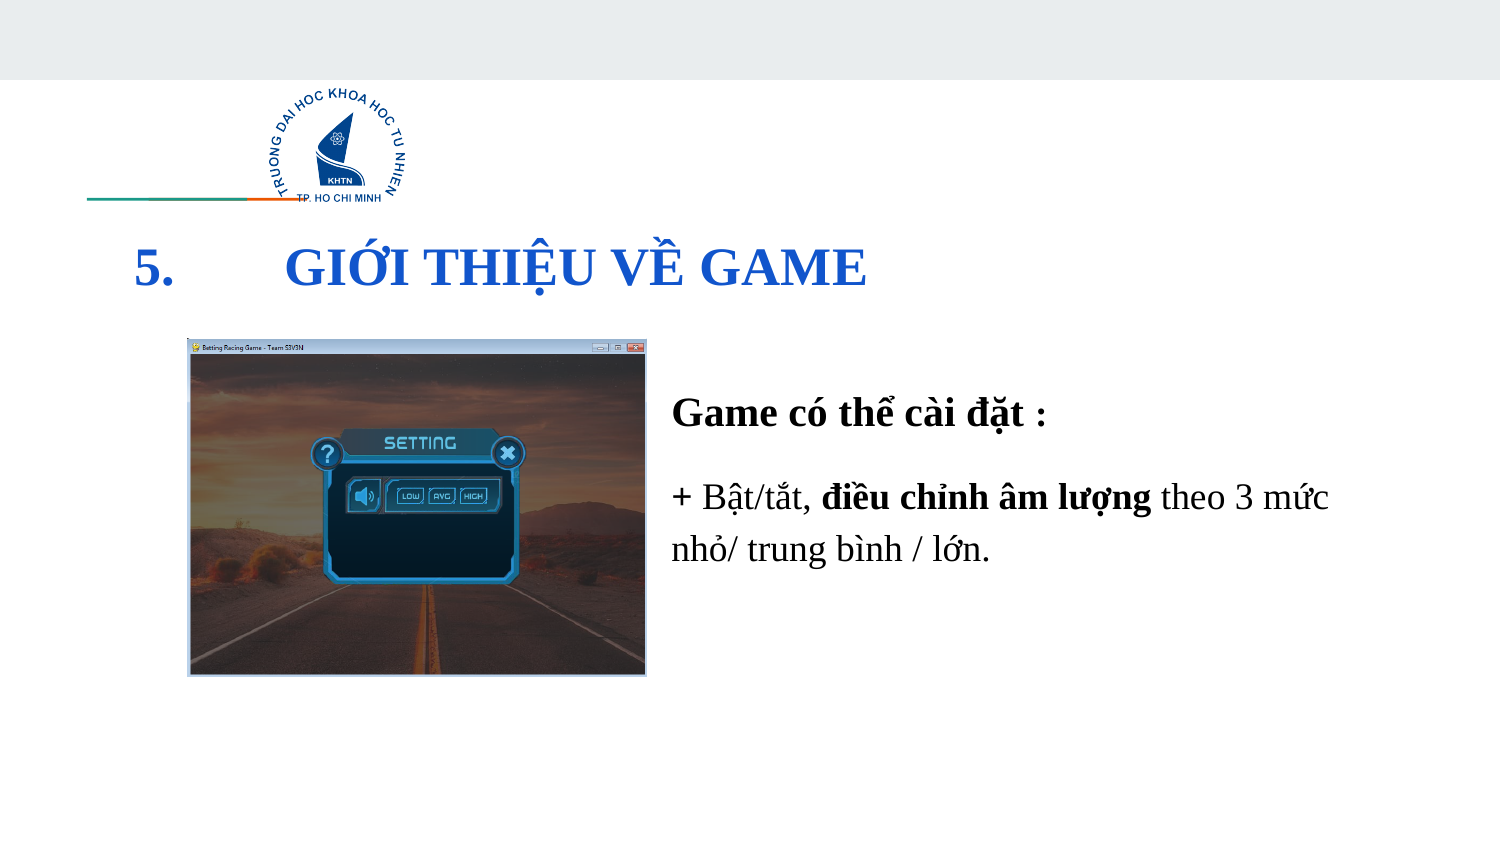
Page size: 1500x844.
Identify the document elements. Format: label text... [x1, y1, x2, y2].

picture [187, 338, 647, 677]
title 5. GIỚI THIỆU VỀ GAME [119, 216, 1381, 305]
picture [269, 88, 405, 202]
list Game có thể cài đặt : + Bật/tắt, điều chỉnh âm lượng theo 3 mức nhỏ/ trung bình / lớn. [656, 361, 1376, 647]
